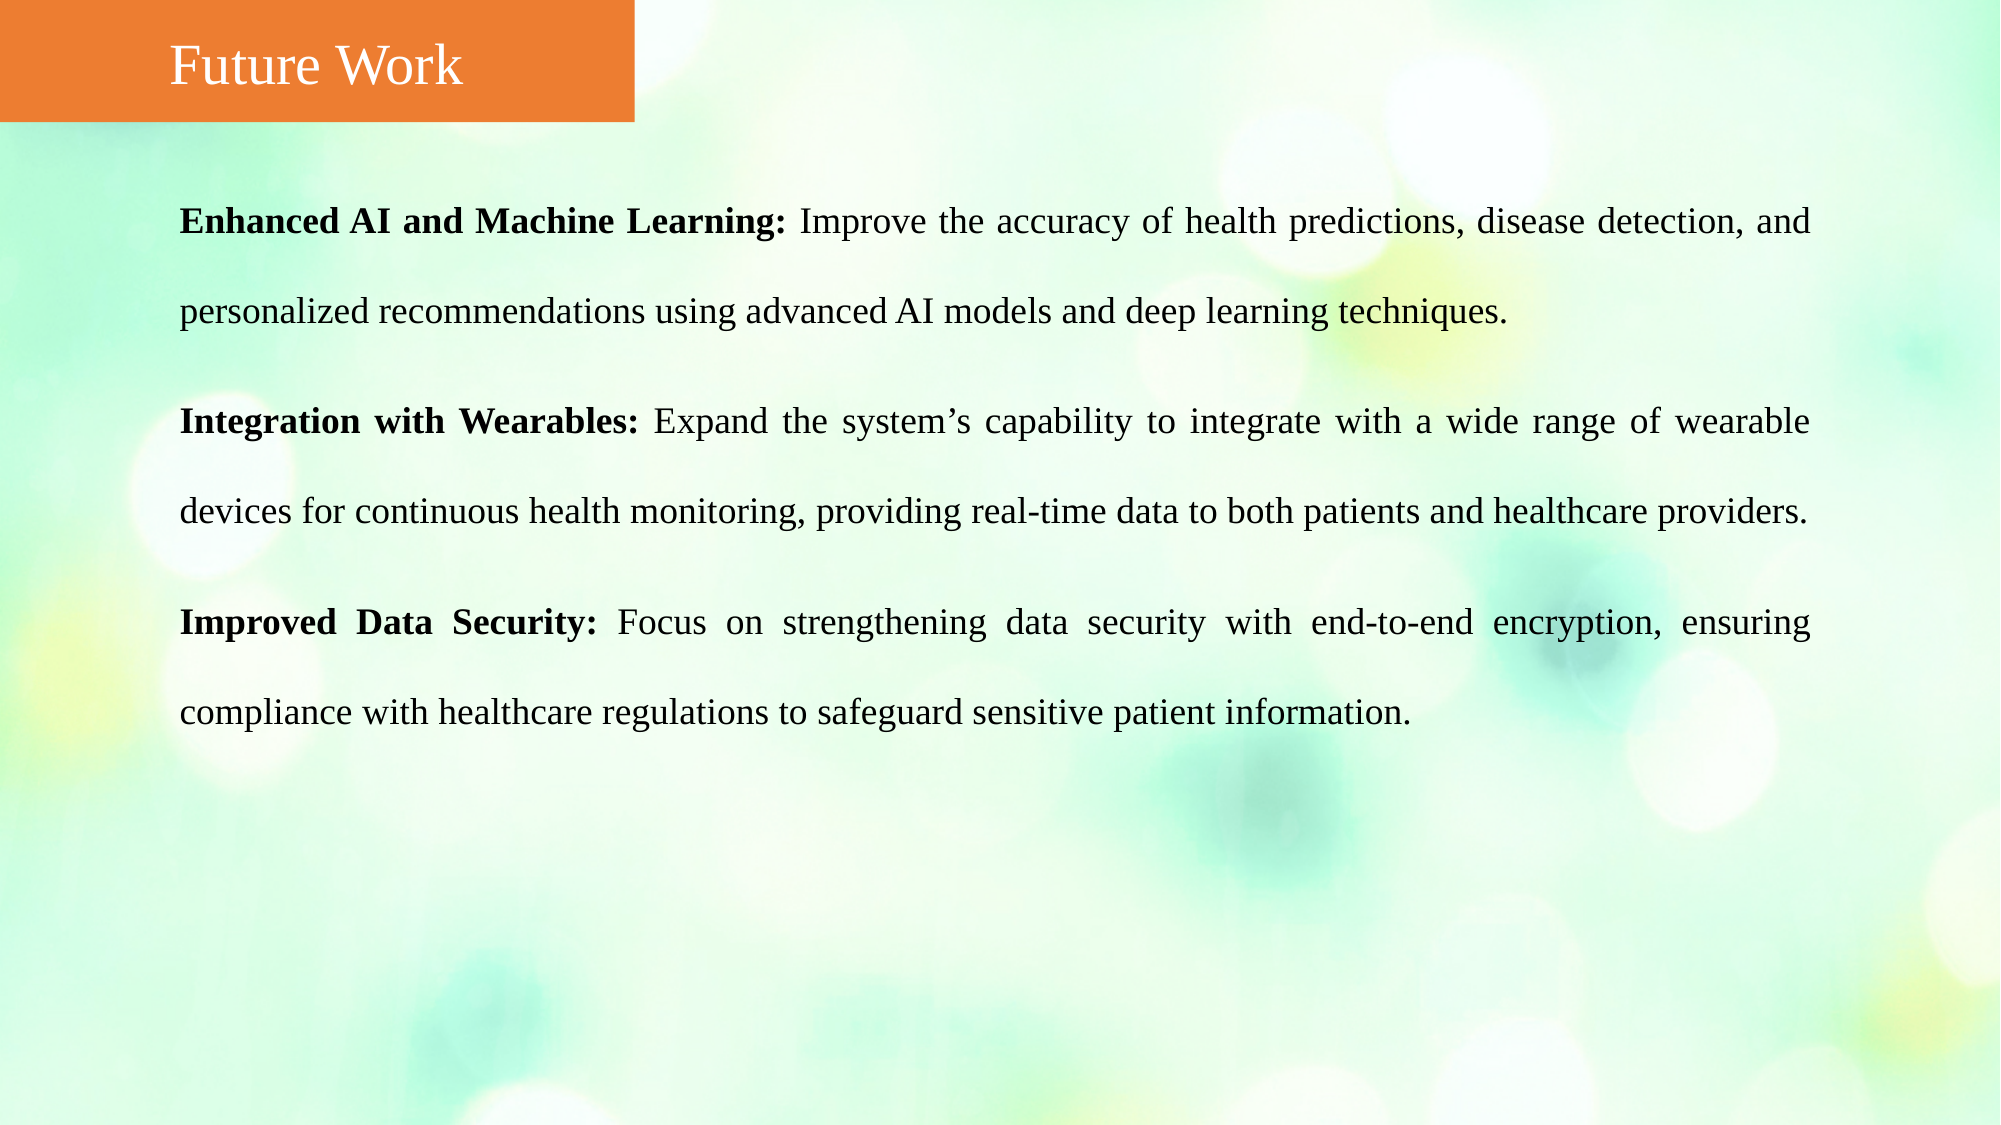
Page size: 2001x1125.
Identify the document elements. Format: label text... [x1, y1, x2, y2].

list Enhanced AI and Machine Learning: Improve the accuracy of health predictions, disease detection, and personalized recommendations using advanced AI models and deep learning techniques. Integration with Wearables: Expand the system’s capability to integrate with a wide range of wearable devices for continuous health monitoring, providing real-time data to both patients and healthcare providers. Improved Data Security: Focus on strengthening data security with end-to-end encryption, ensuring compliance with healthcare regulations to safeguard sensitive patient information. [150, 150, 1813, 913]
text_box Future Work [0, 0, 637, 124]
